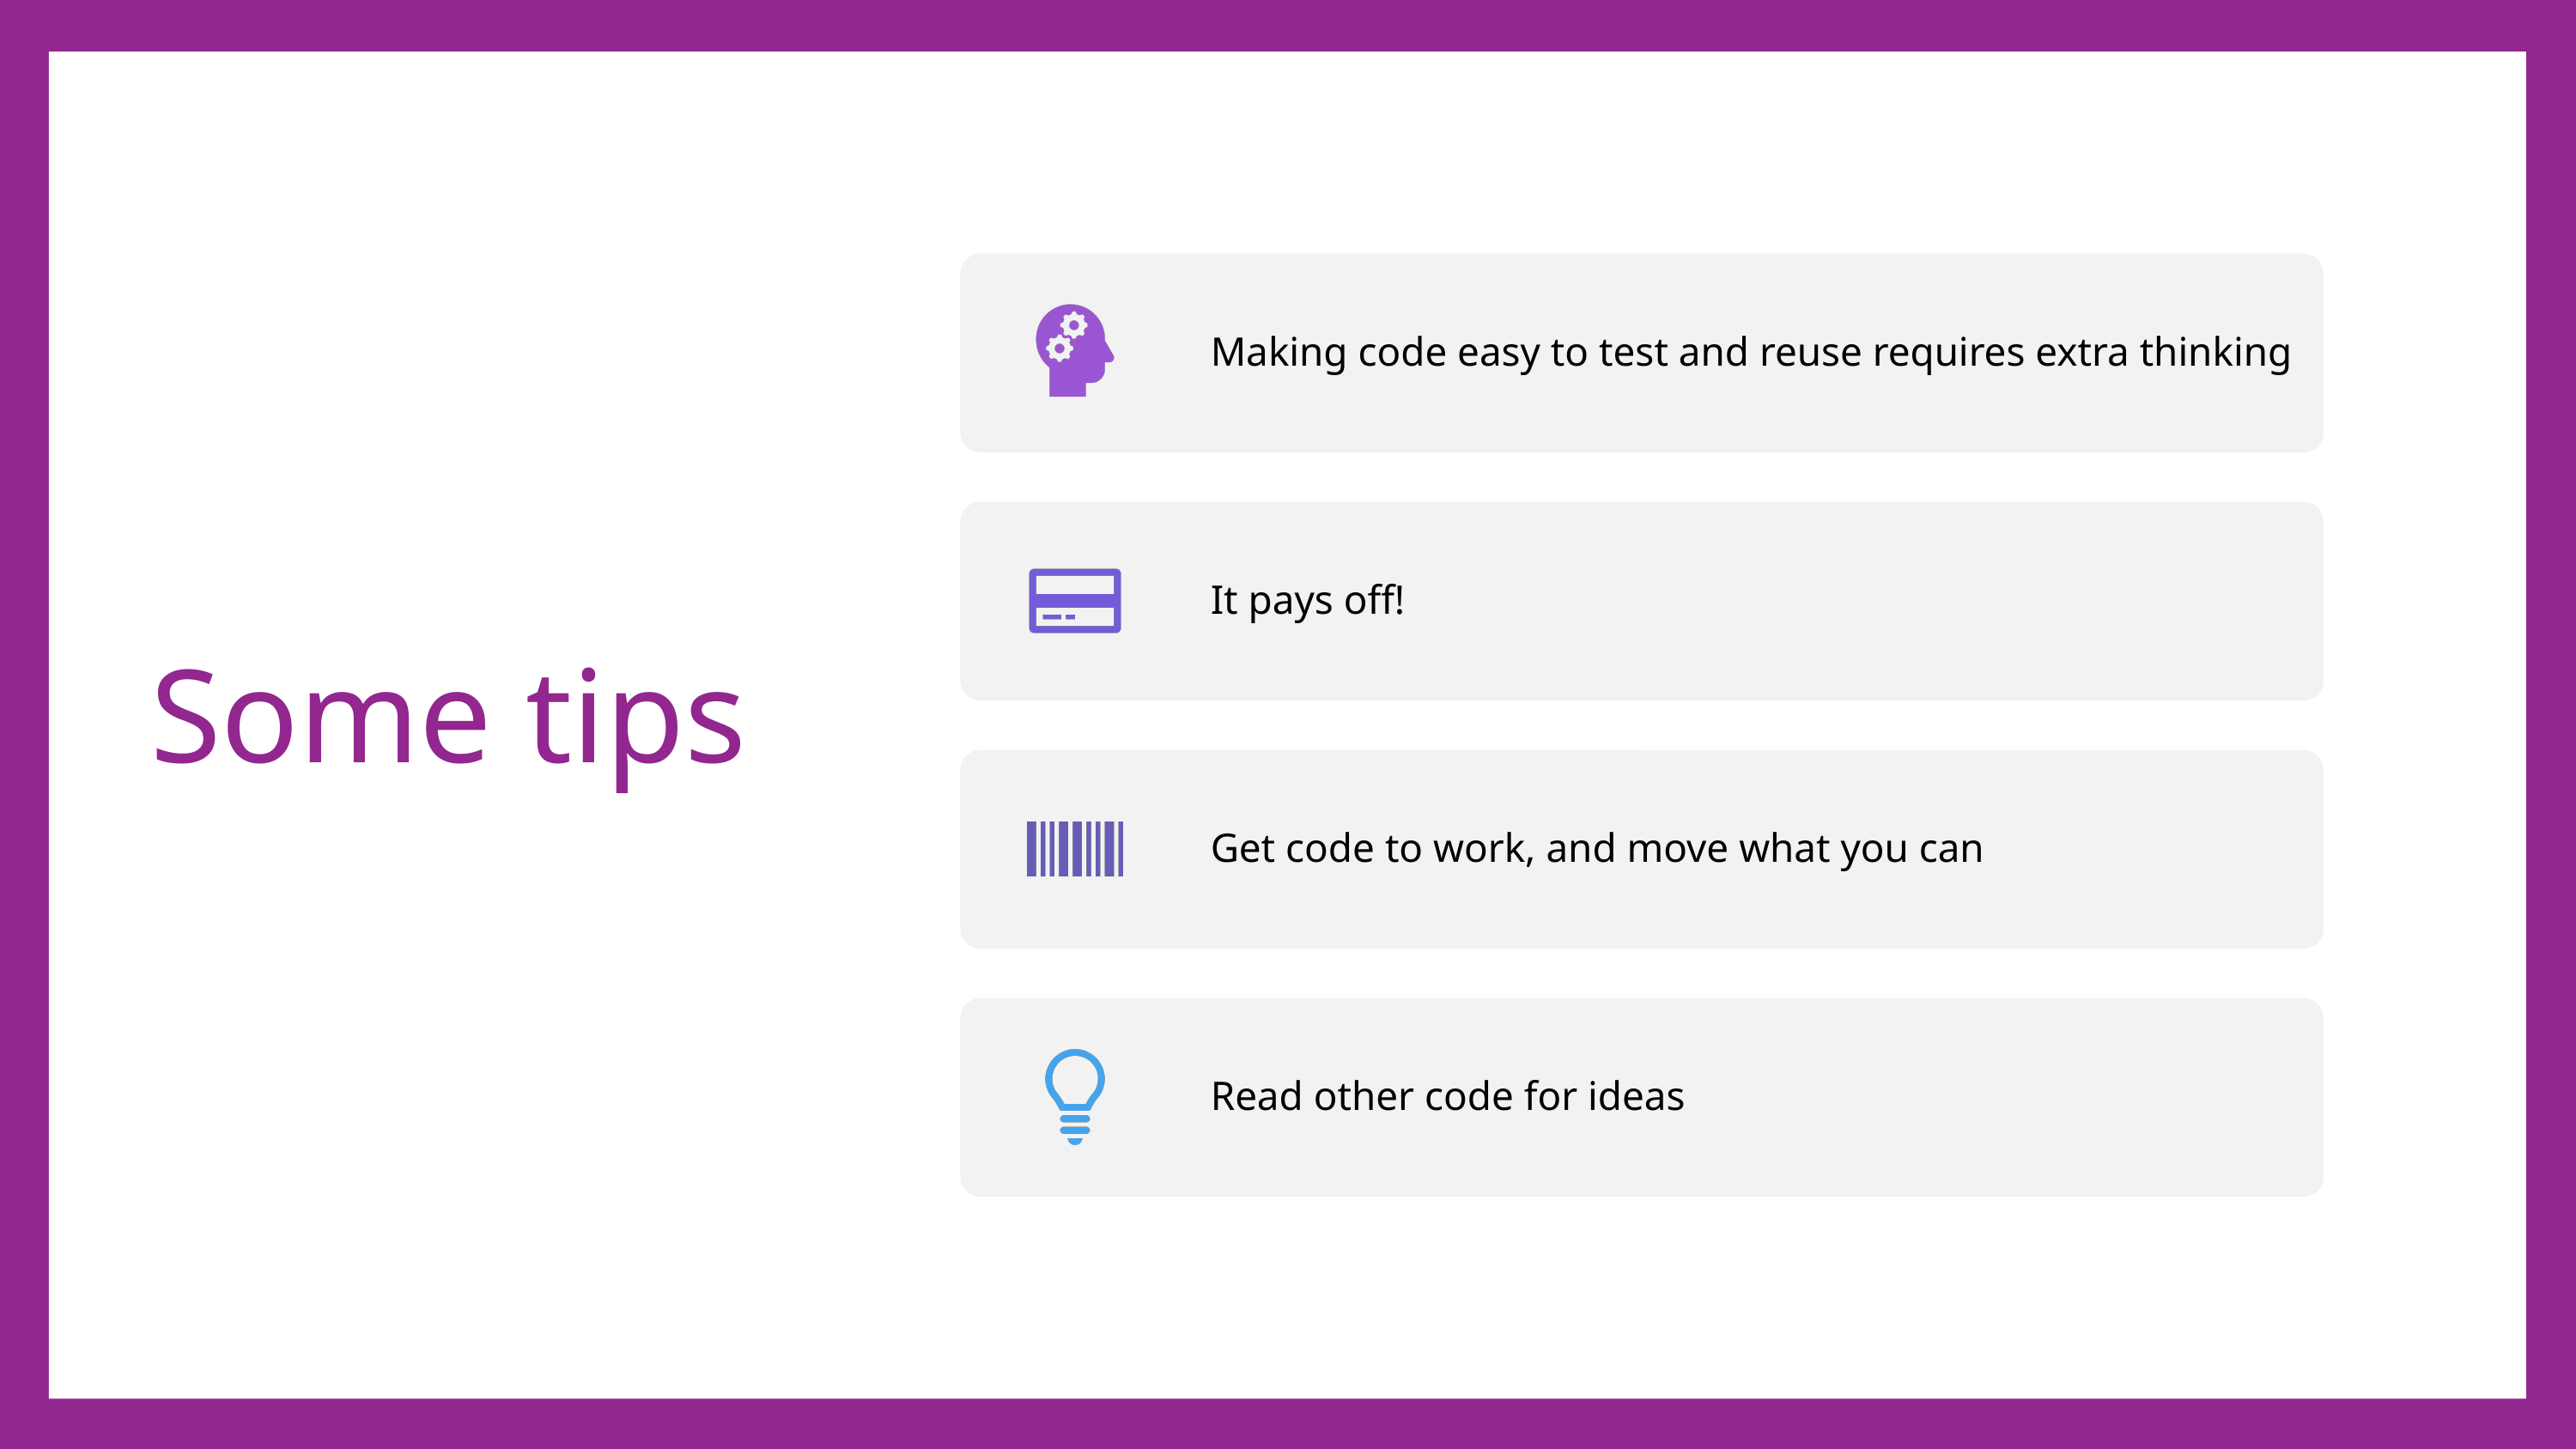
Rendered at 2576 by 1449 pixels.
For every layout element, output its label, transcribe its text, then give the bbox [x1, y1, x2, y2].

title Some tips [137, 129, 849, 1313]
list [960, 252, 2324, 1197]
